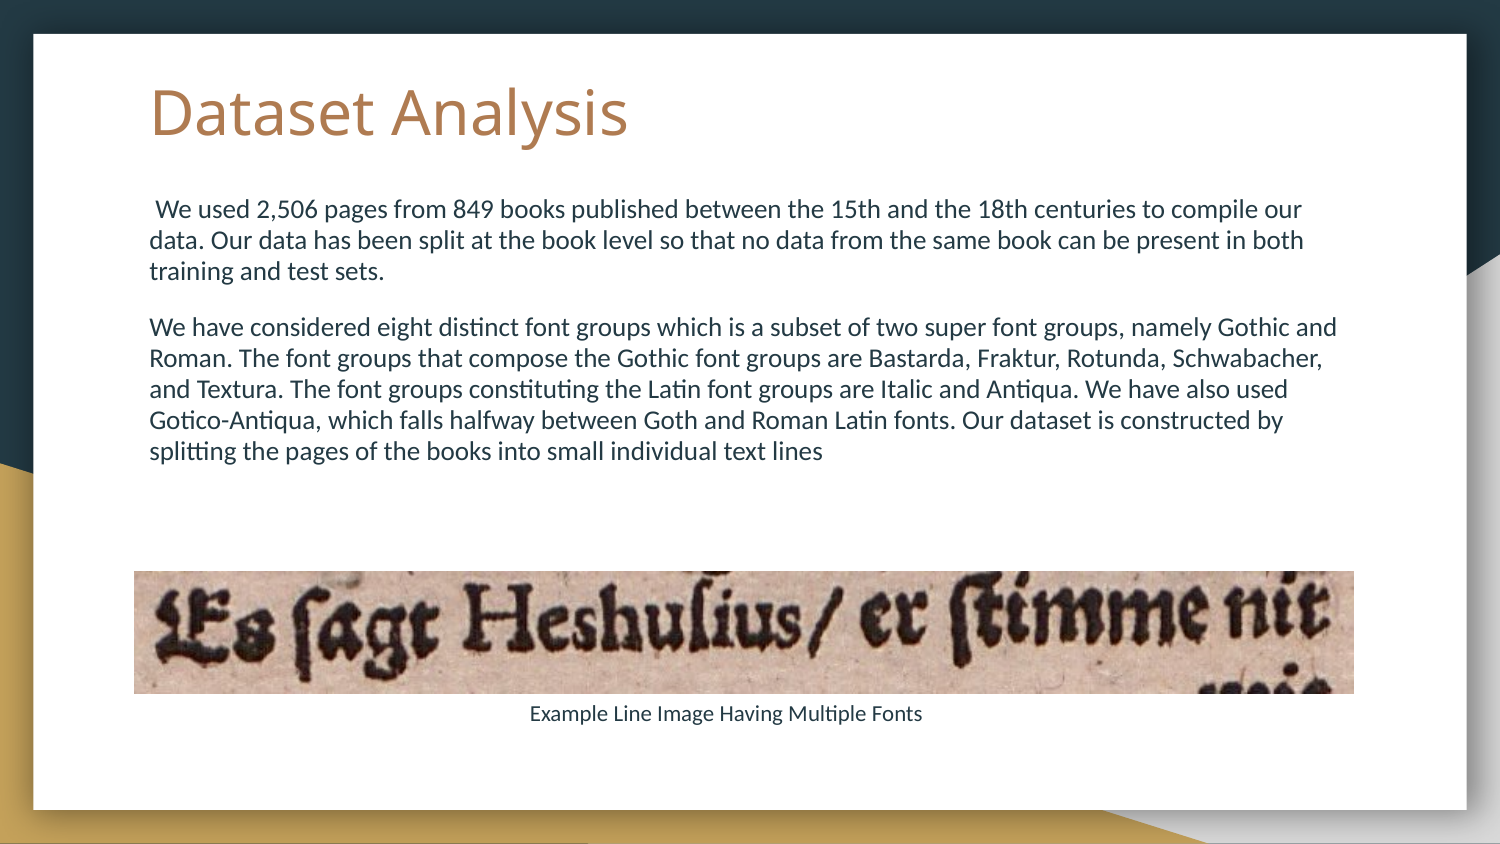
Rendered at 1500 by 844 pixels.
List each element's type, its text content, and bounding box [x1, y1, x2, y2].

text_box Example Line Image Having Multiple Fonts [514, 701, 1146, 718]
list We used 2,506 pages from 849 books published between the 15th and the 18th centuries to compile our data. Our data has been split at the book level so that no data from the same book can be present in both training and test sets. We have considered eight distinct font groups which is a subset of two super font groups, namely Gothic and Roman. The font groups that compose the Gothic font groups are Bastarda, Fraktur, Rotunda, Schwabacher, and Textura. The font groups constituting the Latin font groups are Italic and Antiqua. We have also used Gotico-Antiqua, which falls halfway between Goth and Roman Latin fonts. Our dataset is constructed by splitting the pages of the books into small individual text lines [134, 179, 1366, 780]
title Dataset Analysis [134, 53, 1366, 179]
picture [134, 570, 1354, 694]
